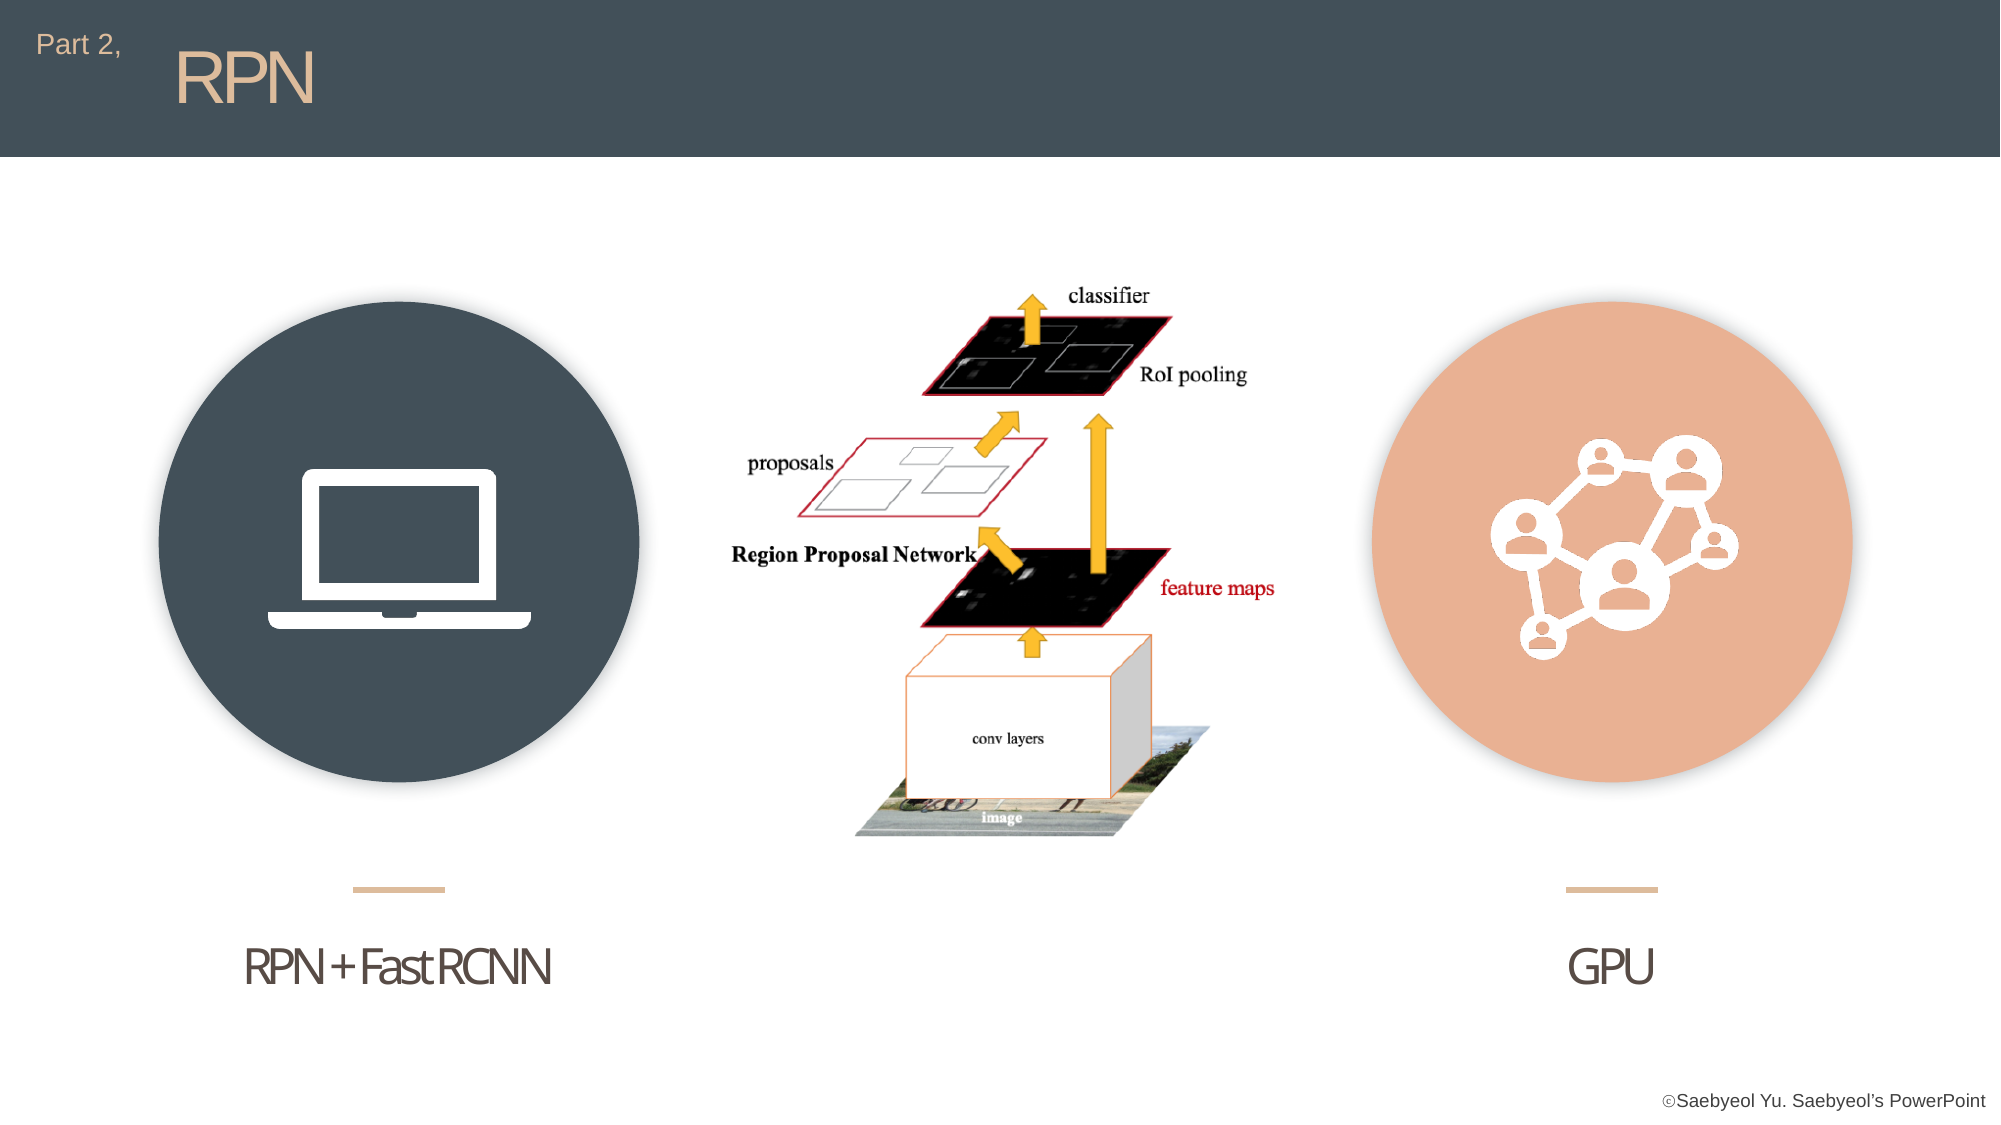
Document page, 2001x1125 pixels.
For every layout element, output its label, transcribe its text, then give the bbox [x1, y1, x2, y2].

picture [1472, 409, 1752, 688]
text_box [157, 300, 641, 784]
picture [262, 411, 536, 686]
text_box [0, 0, 2000, 158]
text_box RPN + Fast RCNN [227, 927, 571, 1002]
text_box RPN [158, 20, 834, 126]
text_box [1370, 300, 1854, 784]
picture [711, 270, 1300, 854]
text_box Part 2, [21, 18, 138, 68]
text_box GPU [1552, 927, 1673, 1002]
